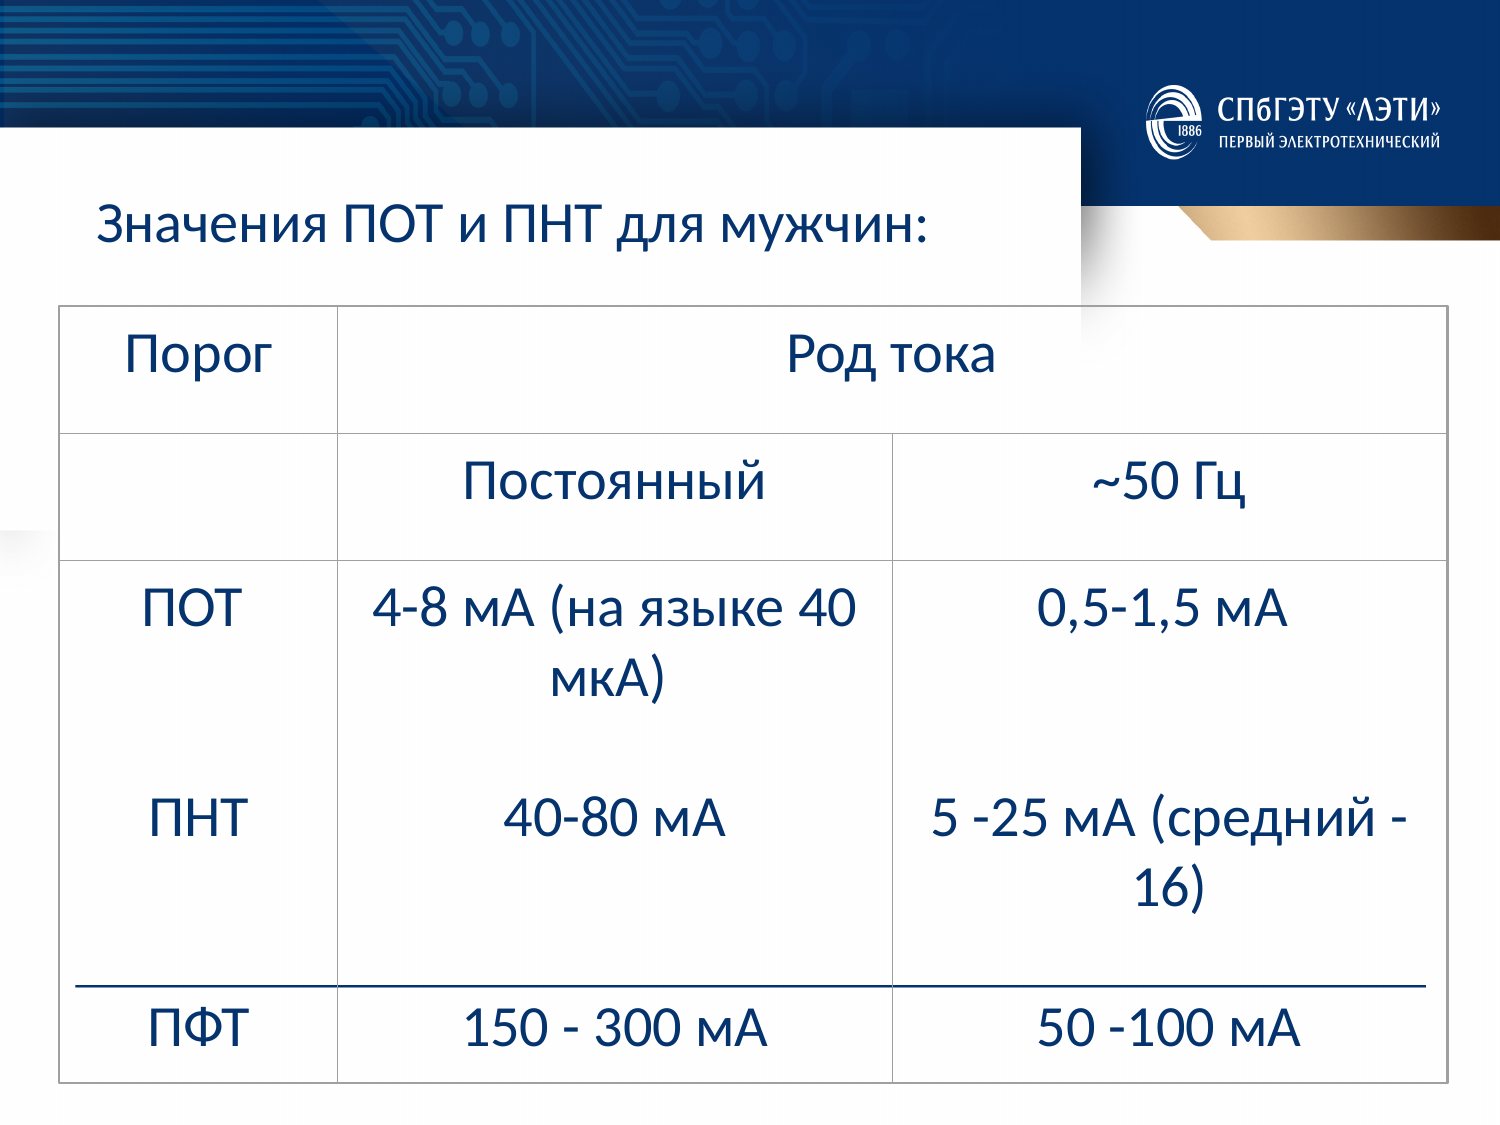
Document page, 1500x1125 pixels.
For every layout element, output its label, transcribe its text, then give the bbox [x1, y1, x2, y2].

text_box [58, 305, 1449, 1084]
picture [0, 0, 1500, 1125]
text_box Значения ПОТ и ПНТ для мужчин: [58, 176, 969, 262]
